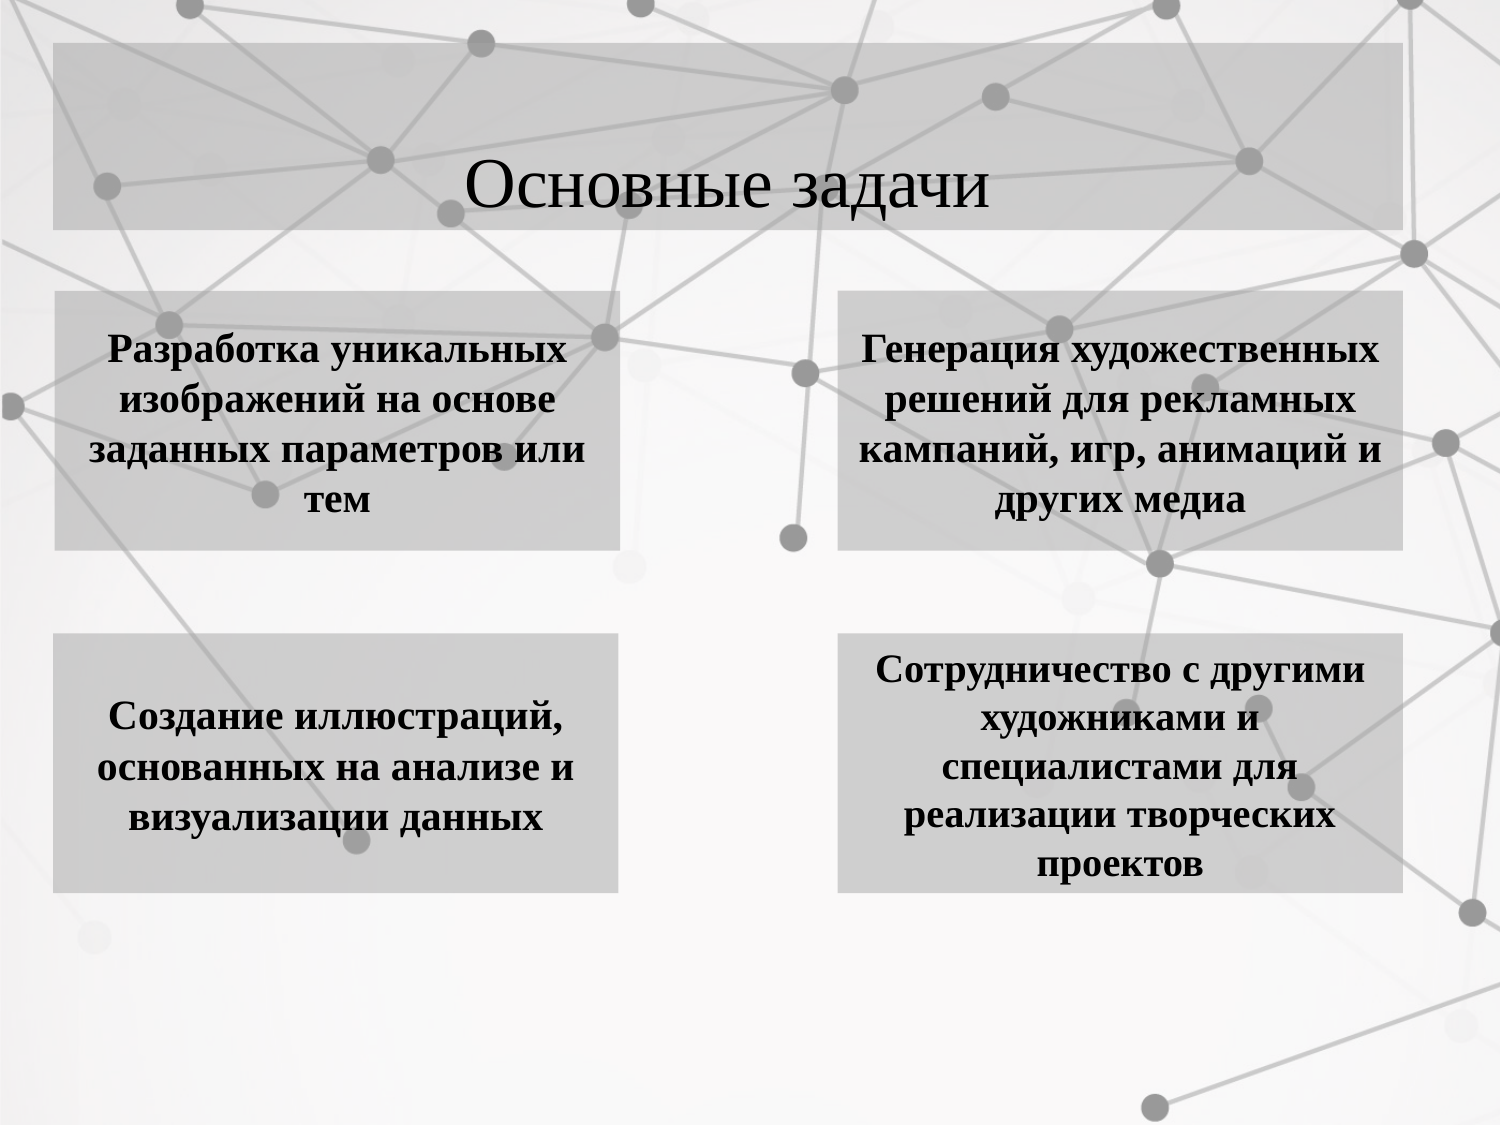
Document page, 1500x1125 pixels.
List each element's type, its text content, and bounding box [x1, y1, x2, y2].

text_box Основные задачи [53, 42, 1403, 231]
text_box Сотрудничество с другими художниками и специалистами для реализации творческих проектов [837, 633, 1403, 894]
text_box Создание иллюстраций, основанных на анализе и визуализации данных [53, 633, 619, 894]
title Разработка уникальных изображений на основе заданных параметров или тем [54, 290, 621, 551]
text_box Генерация художественных решений для рекламных кампаний, игр, анимаций и других медиа [837, 290, 1403, 551]
